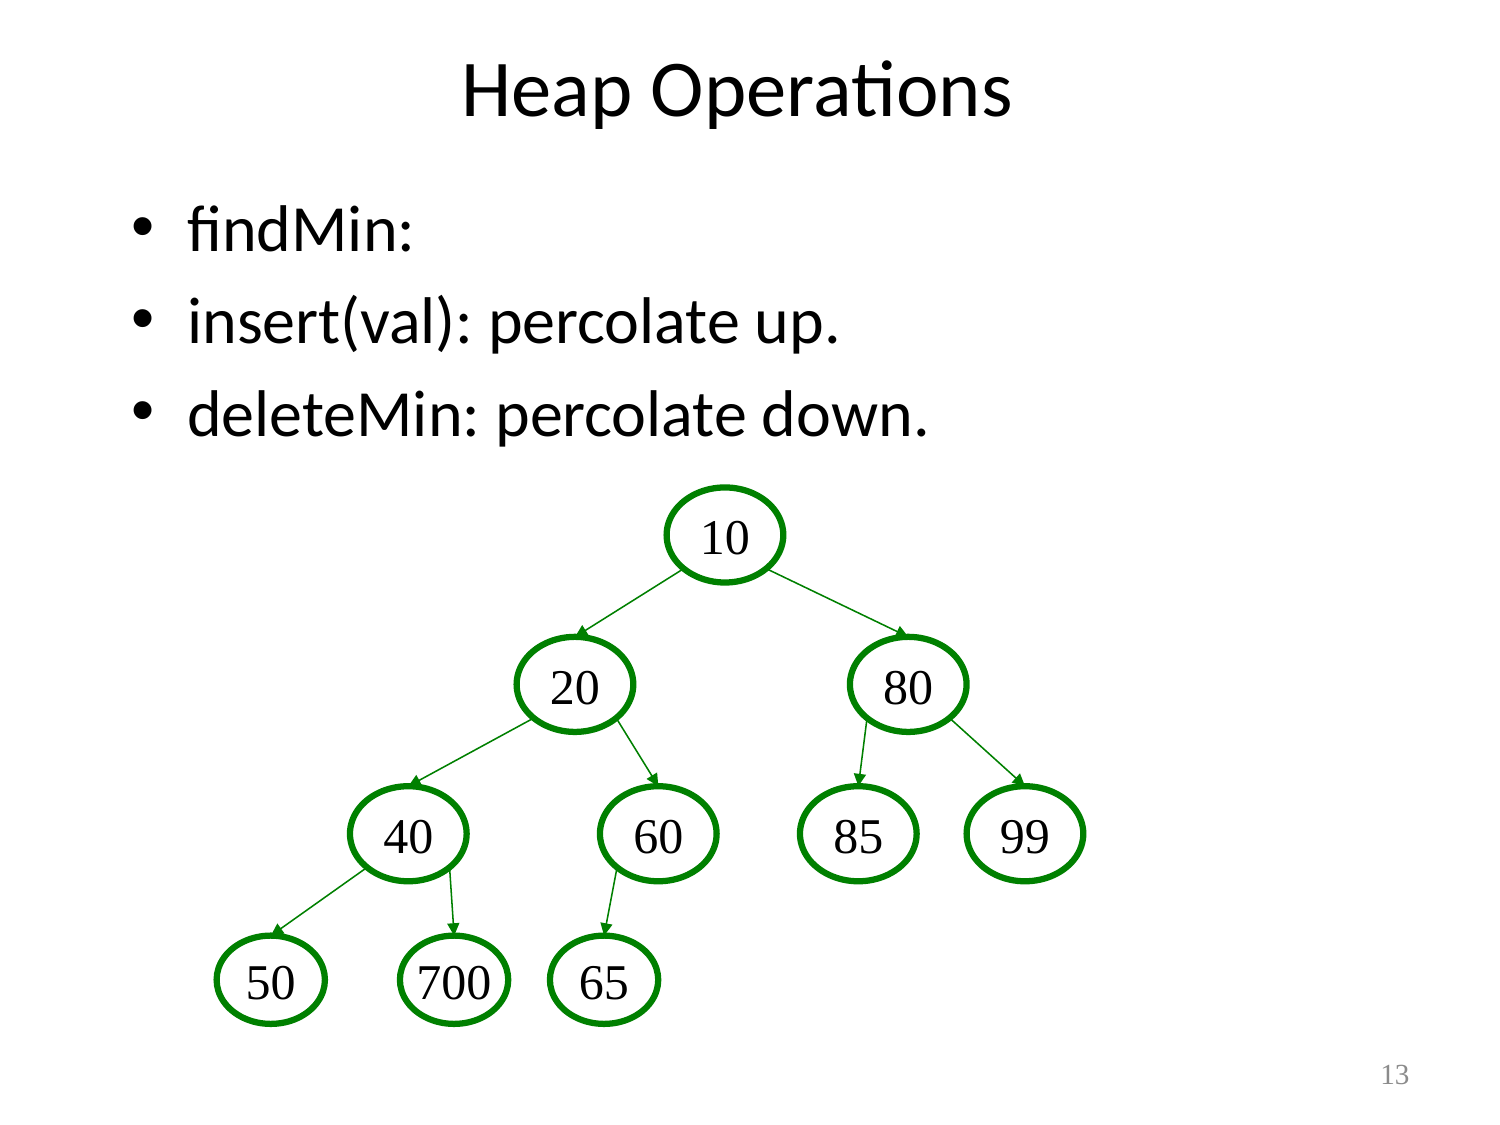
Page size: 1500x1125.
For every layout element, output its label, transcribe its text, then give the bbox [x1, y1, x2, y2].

list findMin: insert(val): percolate up. deleteMin: percolate down. [116, 178, 1392, 460]
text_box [216, 487, 1084, 1025]
title Heap Operations [99, 28, 1375, 141]
slide_number 13 [1074, 1042, 1425, 1103]
